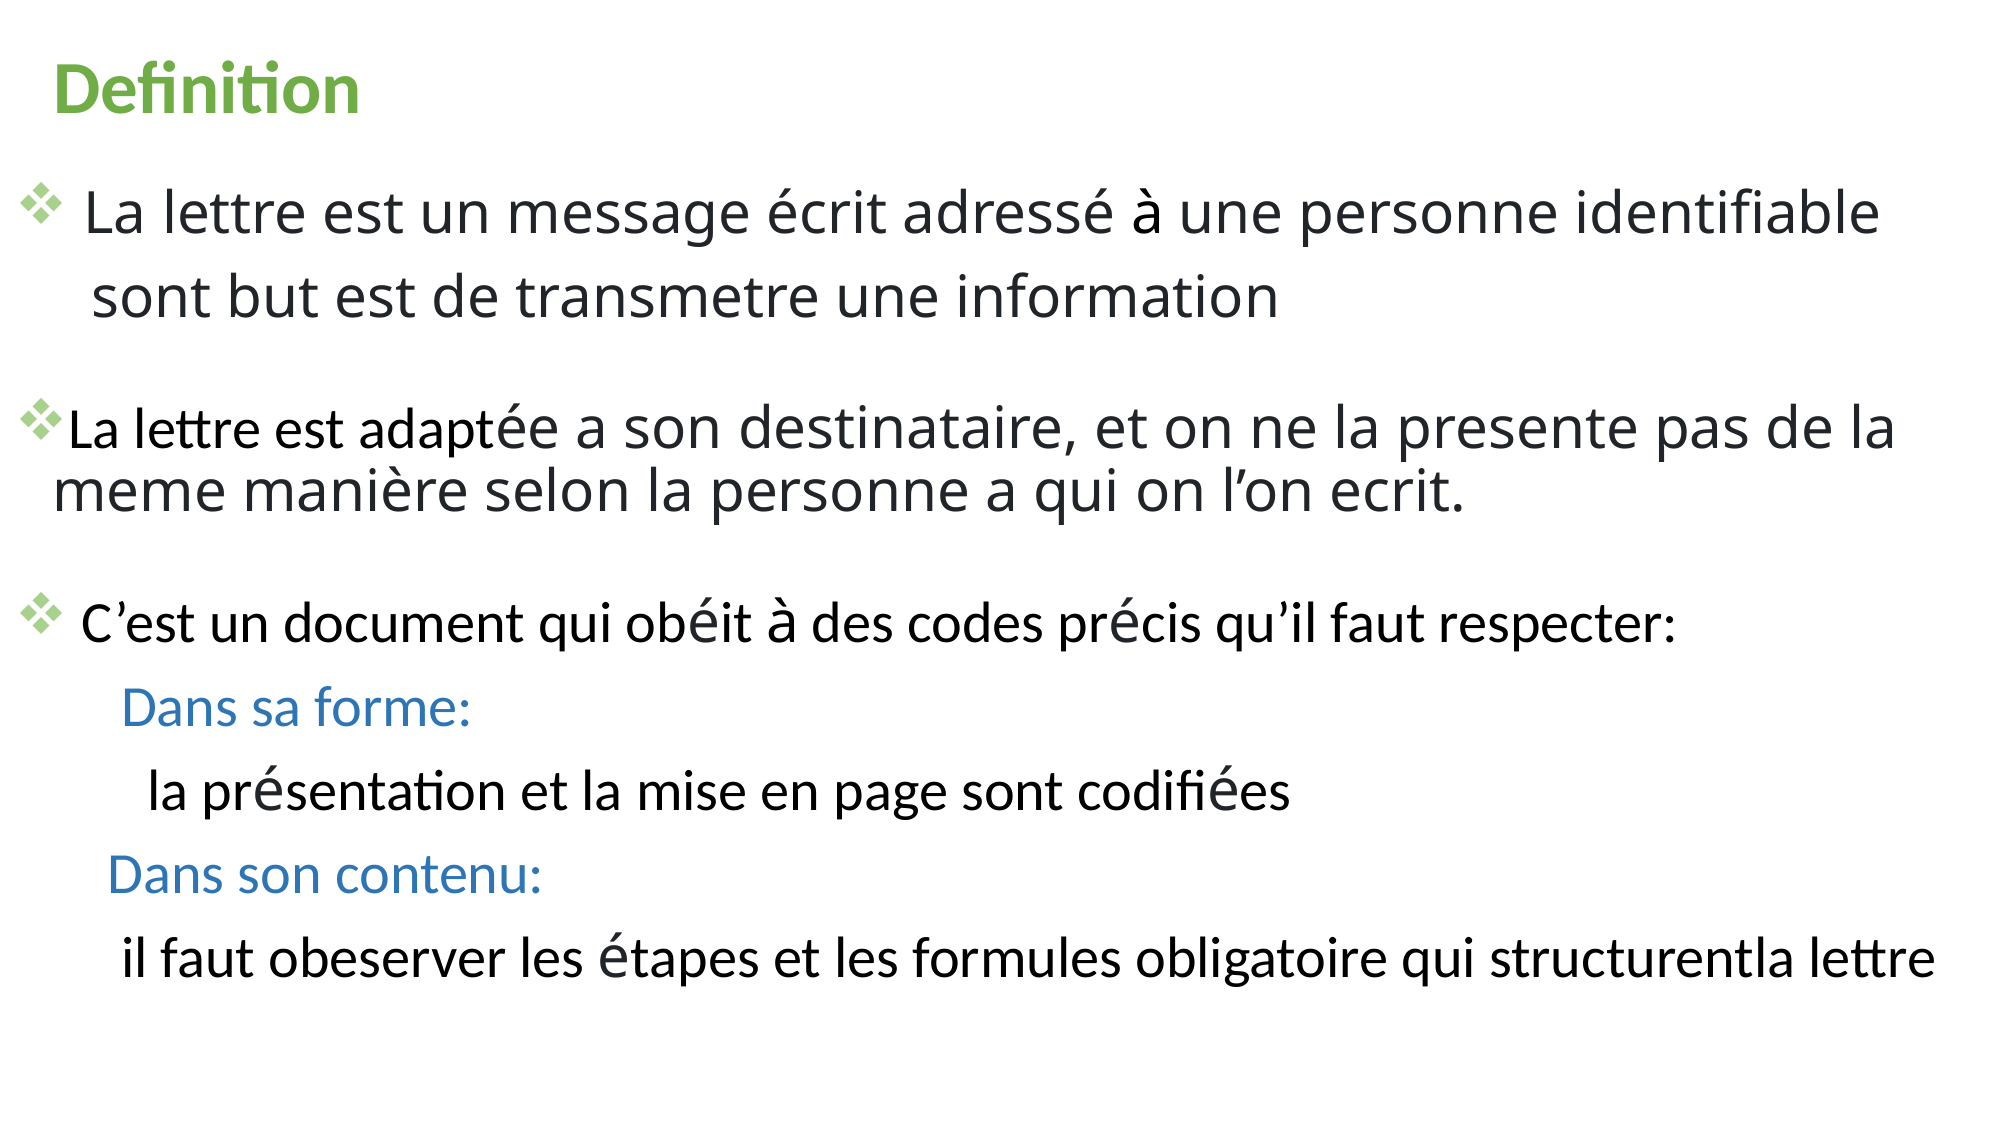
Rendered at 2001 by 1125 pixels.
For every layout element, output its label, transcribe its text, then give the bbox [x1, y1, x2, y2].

list La lettre est un message écrit adressé à une personne identifiable sont but est de transmetre une information La lettre est adaptée a son destinataire, et on ne la presente pas de la meme manière selon la personne a qui on l’on ecrit. C’est un document qui obéit à des codes précis qu’il faut respecter: Dans sa forme: la présentation et la mise en page sont codifiées Dans son contenu: il faut obeserver les étapes et les formules obligatoire qui structurentla lettre [0, 175, 1975, 1073]
text_box Definition [38, 31, 723, 137]
